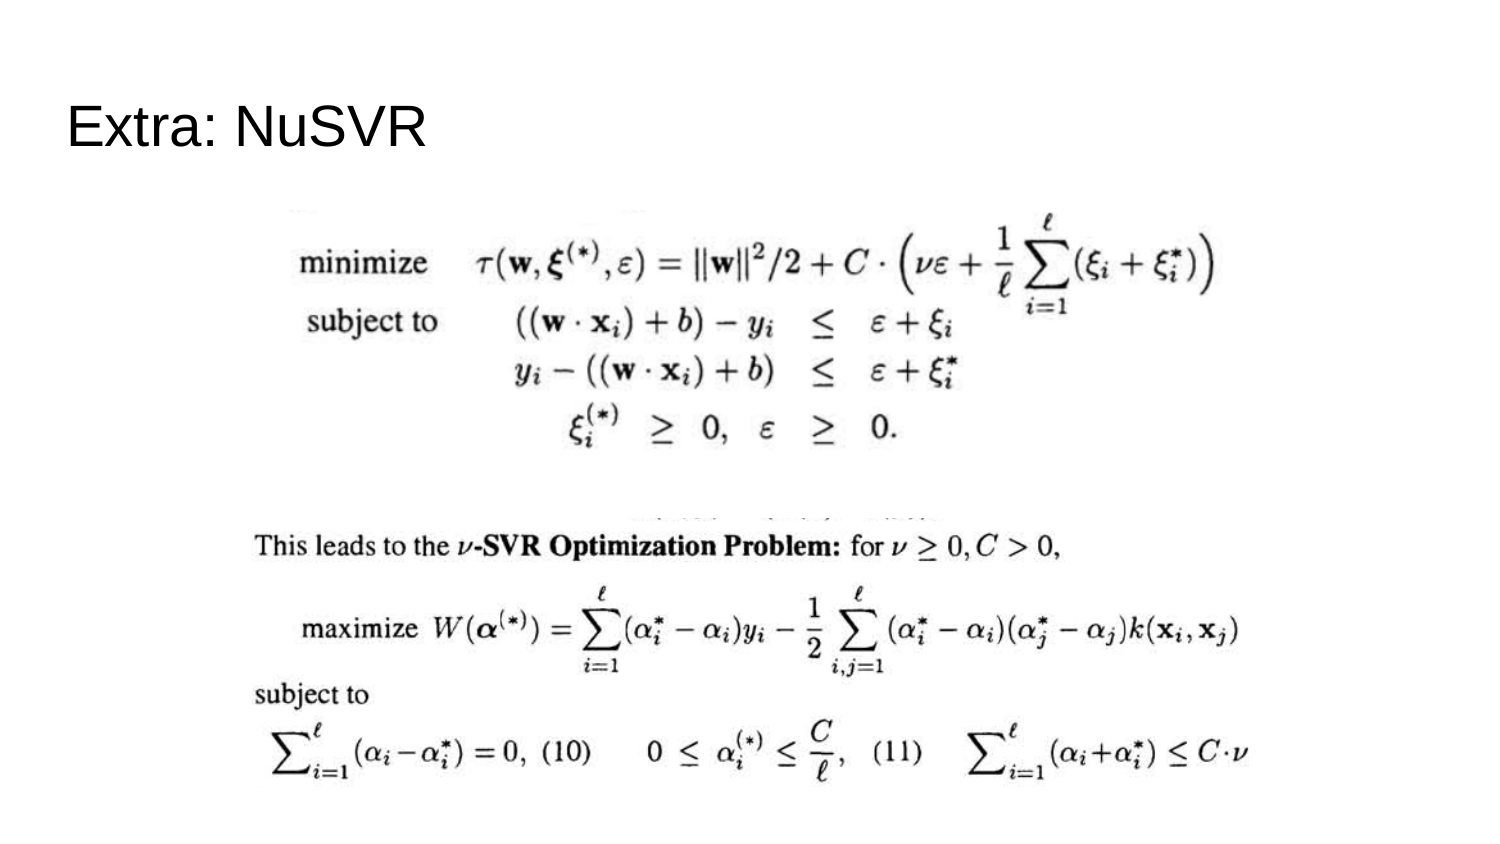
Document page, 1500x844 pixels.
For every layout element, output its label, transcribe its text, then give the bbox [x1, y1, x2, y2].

picture [251, 518, 1249, 787]
title Extra: NuSVR [51, 72, 1449, 167]
picture [287, 210, 1235, 458]
